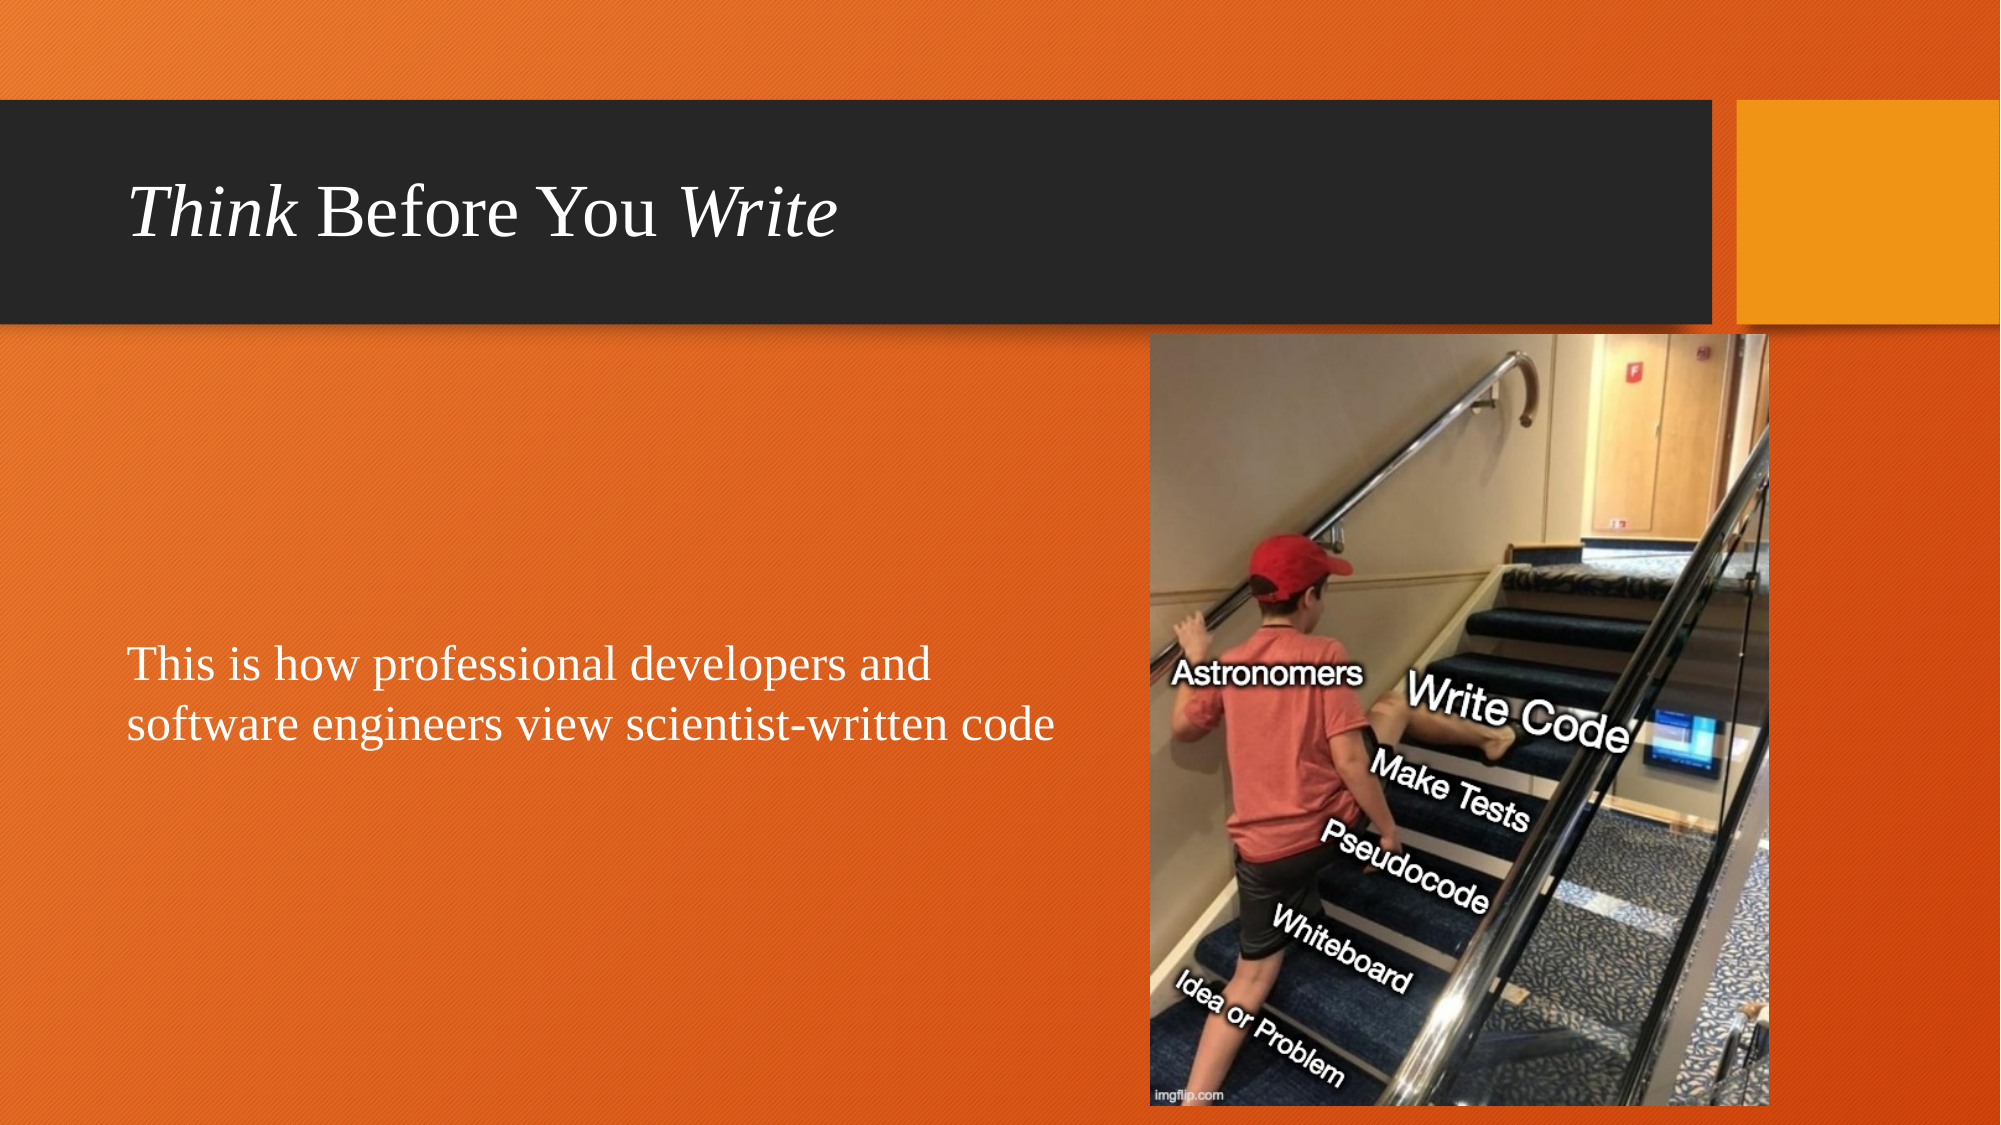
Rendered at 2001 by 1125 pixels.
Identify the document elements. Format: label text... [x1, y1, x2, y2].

list This is how professional developers and software engineers view scientist-written code [111, 383, 1115, 1057]
title Think Before You Write [111, 123, 1689, 301]
picture [0, 325, 2000, 1106]
